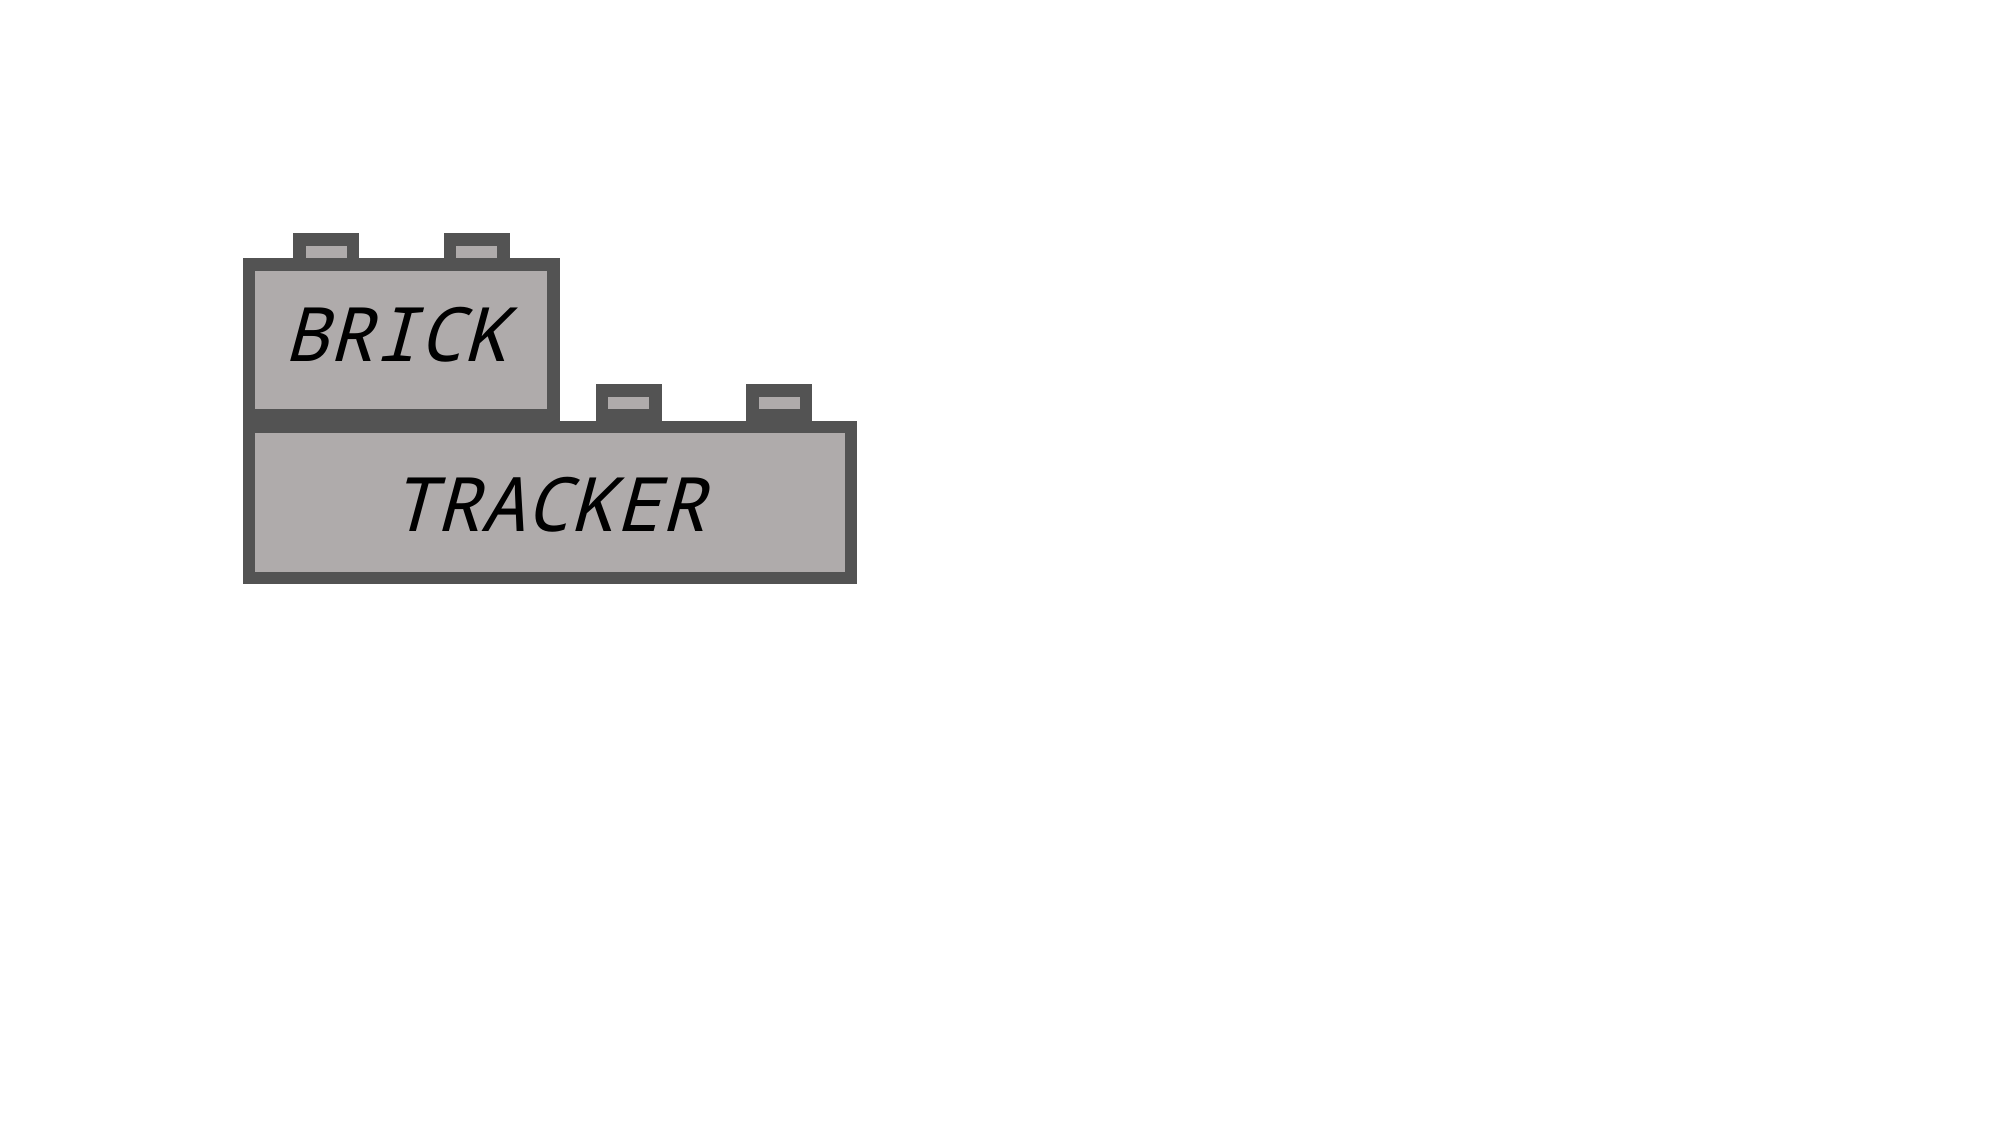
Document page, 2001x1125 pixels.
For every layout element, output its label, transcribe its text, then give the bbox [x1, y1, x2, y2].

text_box [248, 264, 555, 417]
text_box [298, 239, 354, 266]
text_box [752, 390, 807, 417]
text_box BRICK [259, 279, 533, 384]
text_box [449, 239, 505, 266]
text_box [248, 426, 852, 579]
text_box [601, 390, 657, 417]
text_box TRACKER [259, 449, 837, 555]
